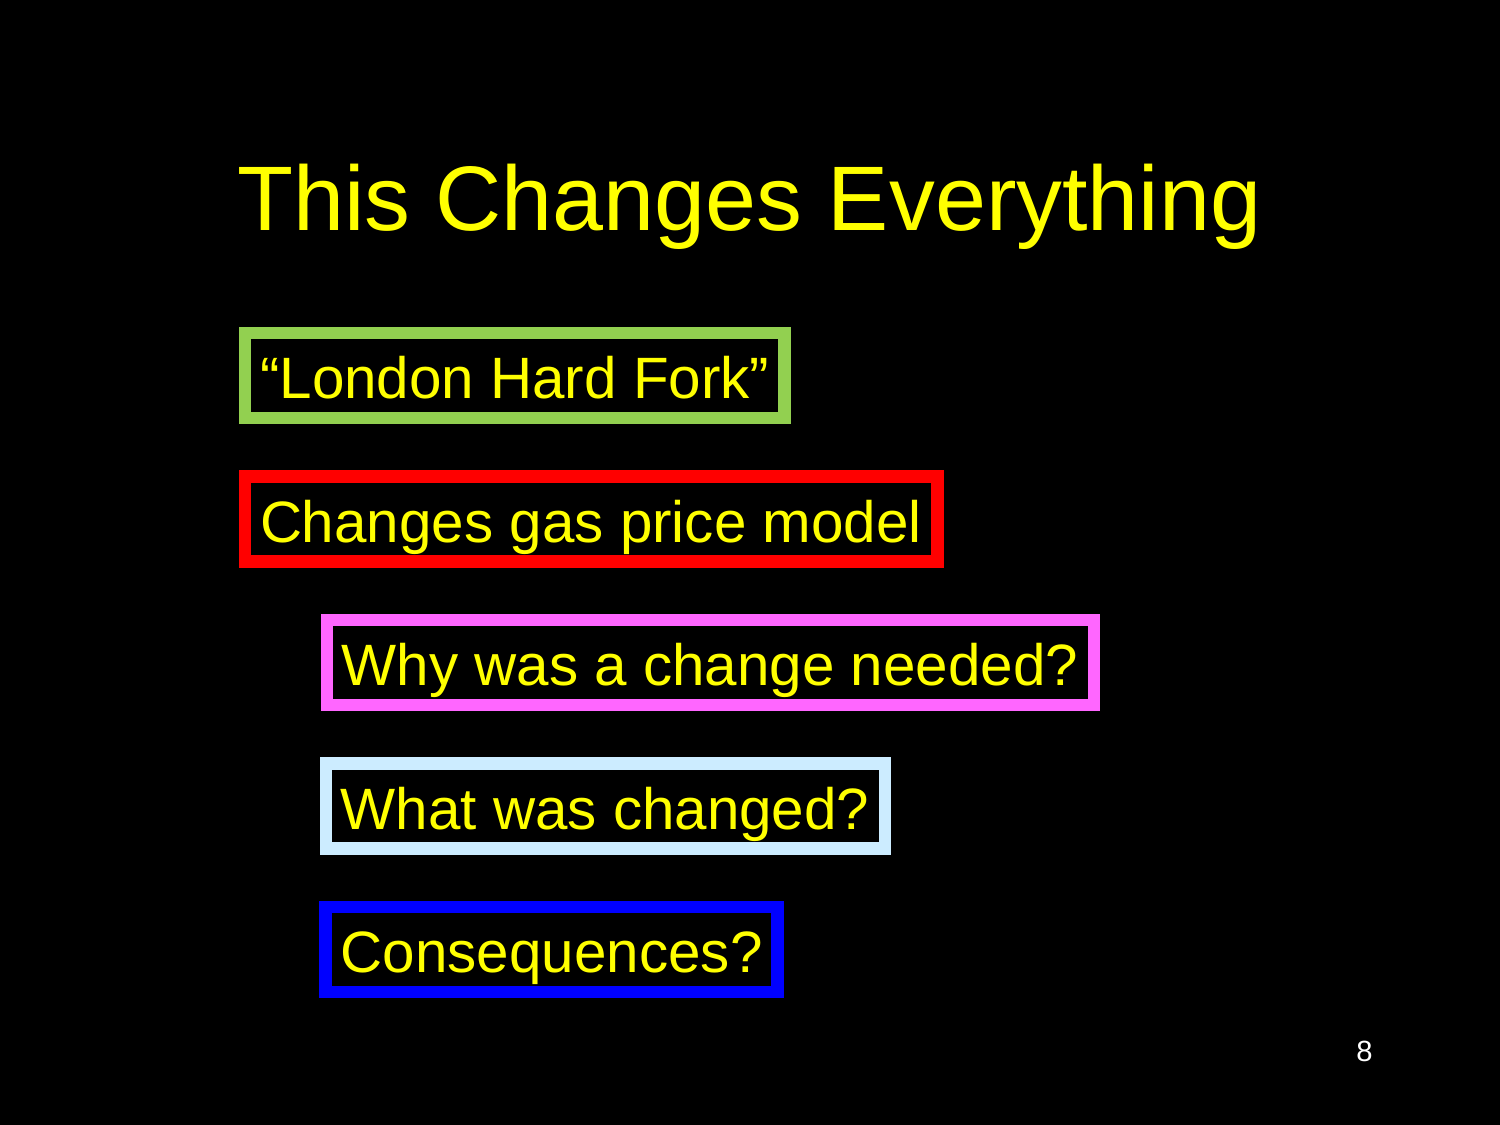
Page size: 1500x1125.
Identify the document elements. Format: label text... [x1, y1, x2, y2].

text_box “London Hard Fork” [245, 333, 785, 418]
text_box Why was a change needed? [327, 620, 1095, 705]
title This Changes Everything [112, 99, 1388, 288]
text_box What was changed? [326, 763, 886, 849]
text_box Consequences? [325, 907, 778, 992]
text_box Changes gas price model [245, 476, 938, 562]
slide_number 8 [1074, 1024, 1388, 1101]
